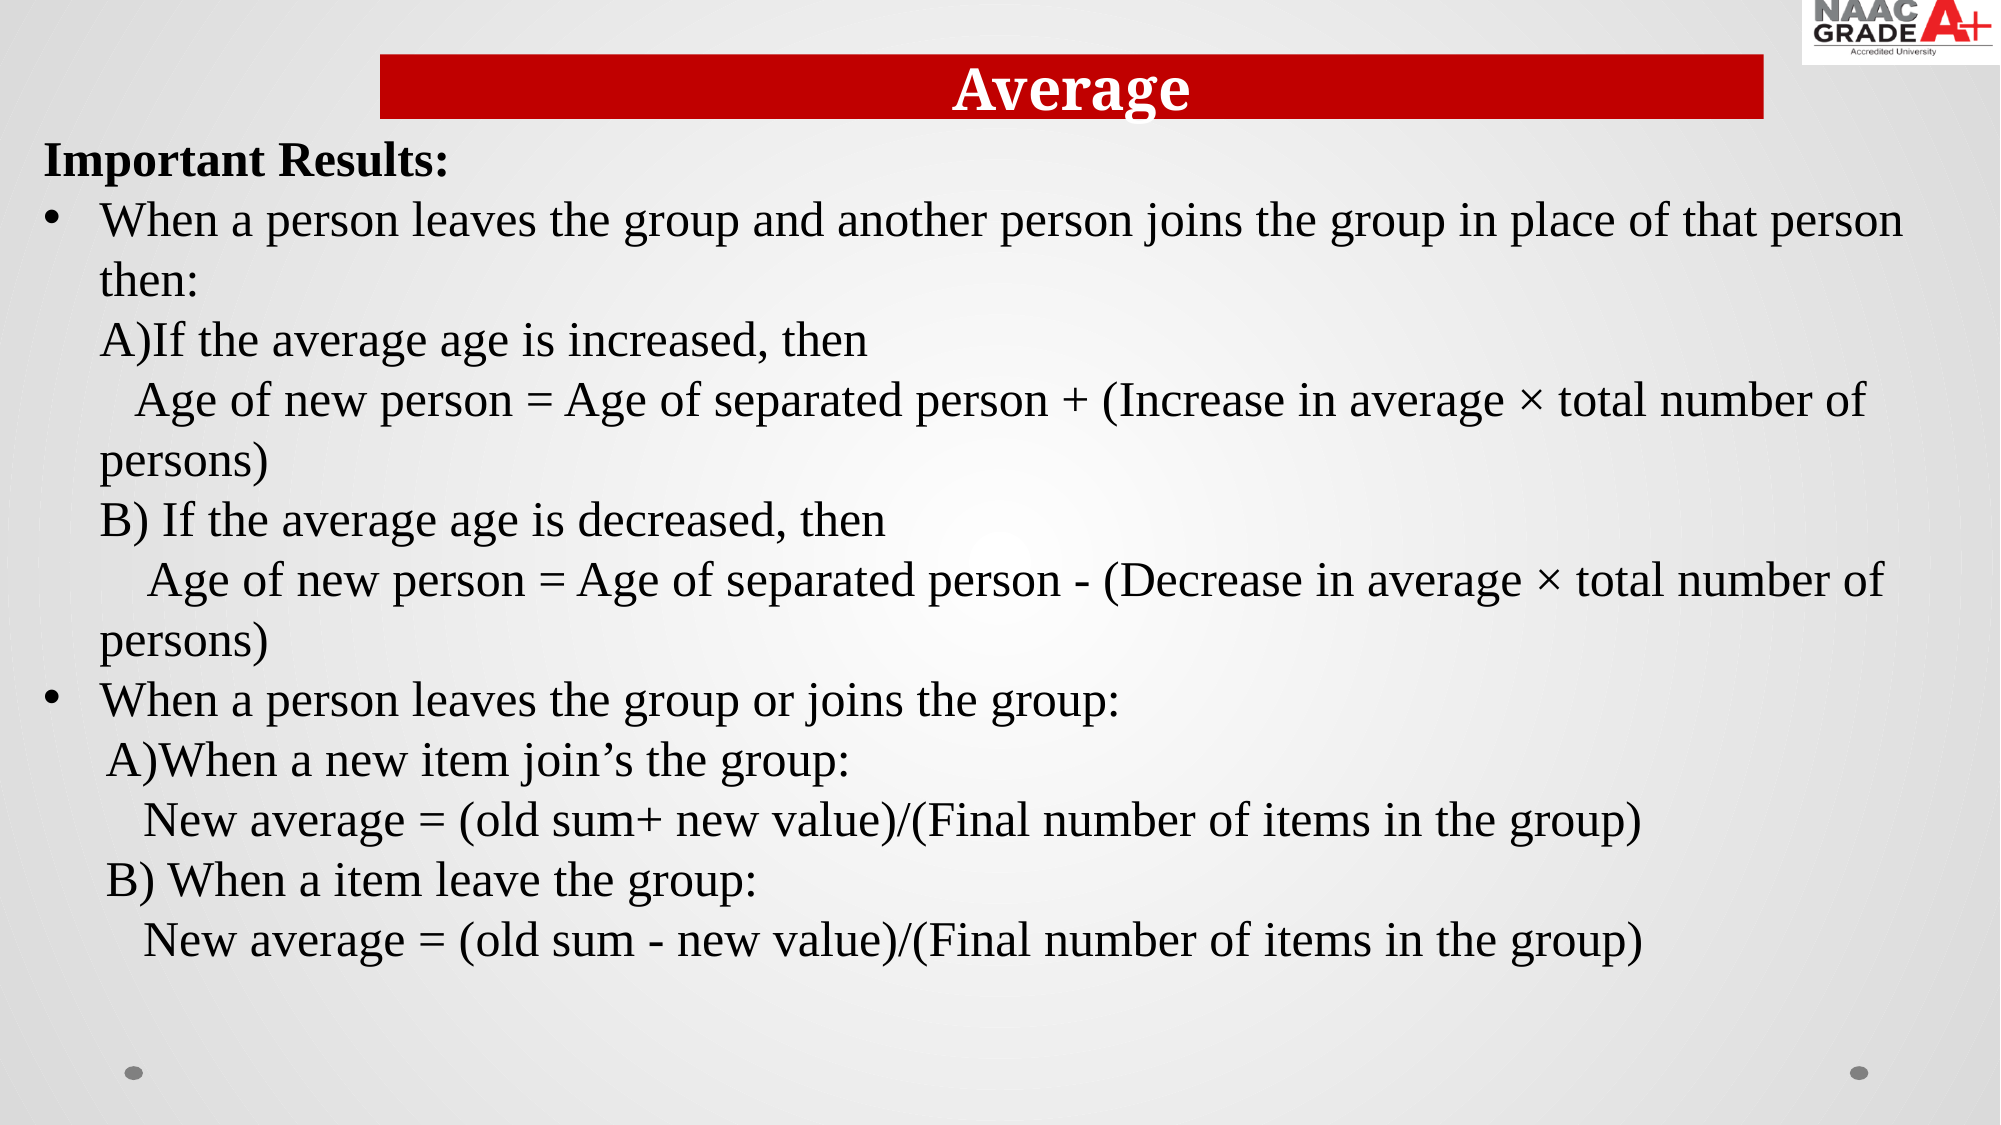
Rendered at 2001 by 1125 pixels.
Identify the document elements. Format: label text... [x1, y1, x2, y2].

picture [1801, 0, 2000, 65]
text_box Important Results: When a person leaves the group and another person joins the group in place of that person then: A)If the average age is increased, then Age of new person = Age of separated person + (Increase in average × total number of persons) B) If the average age is decreased, then Age of new person = Age of separated person - (Decrease in average × total number of persons) When a person leaves the group or joins the group: A)When a new item join’s the group: New average = (old sum+ new value)/(Final number of items in the group) B) When a item leave the group: New average = (old sum - new value)/(Final number of items in the group) [28, 118, 1955, 1125]
text_box Average [378, 52, 1766, 121]
